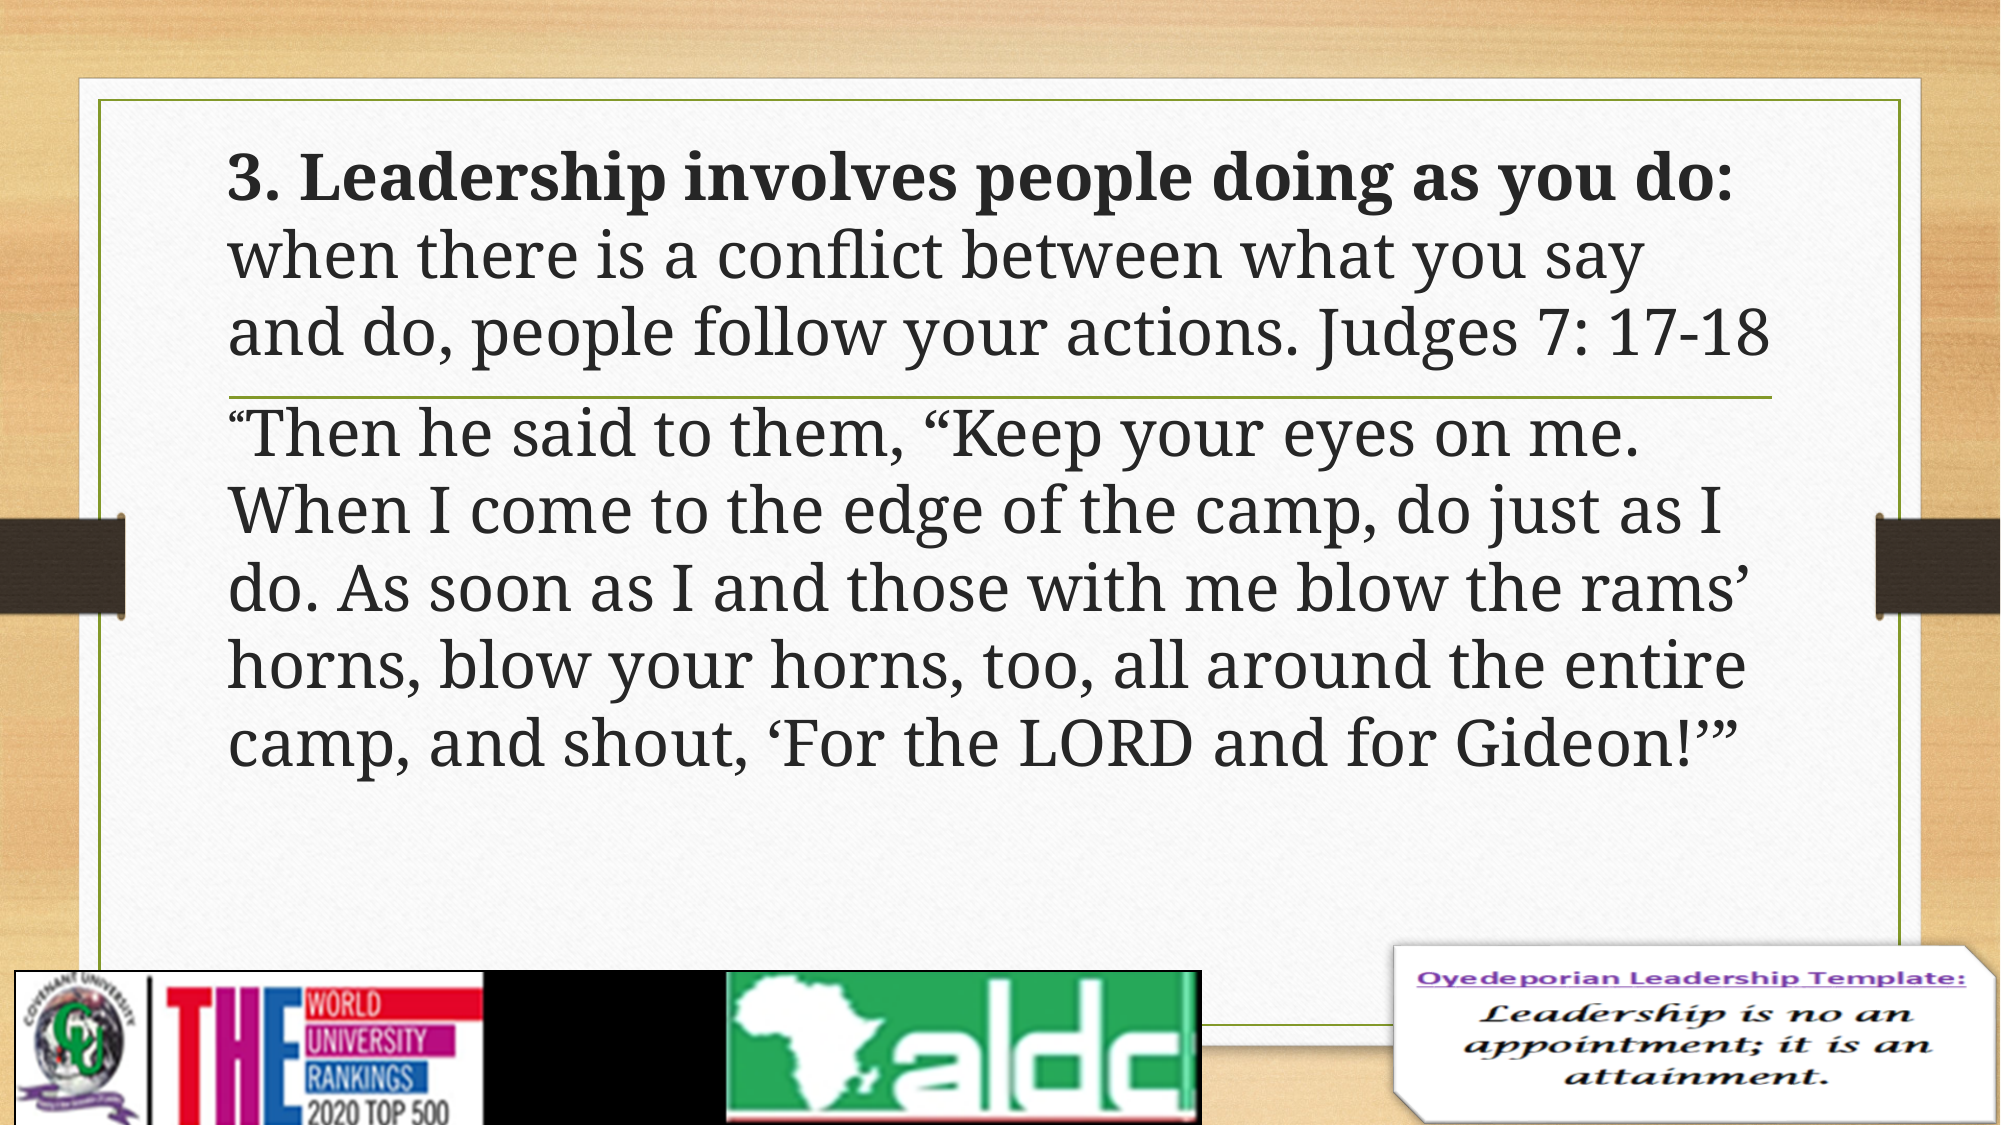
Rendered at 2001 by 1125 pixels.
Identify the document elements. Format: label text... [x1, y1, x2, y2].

picture [0, 0, 2001, 1125]
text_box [14, 929, 2000, 1125]
list 3. Leadership involves people doing as you do: when there is a conflict between what you say and do, people follow your actions. Judges 7: 17-18 “Then he said to them, “Keep your eyes on me. When I come to the edge of the camp, do just as I do. As soon as I and those with me blow the rams’ horns, blow your horns, too, all around the entire camp, and shout, ‘For the Lord and for Gideon!’” [212, 128, 1788, 929]
